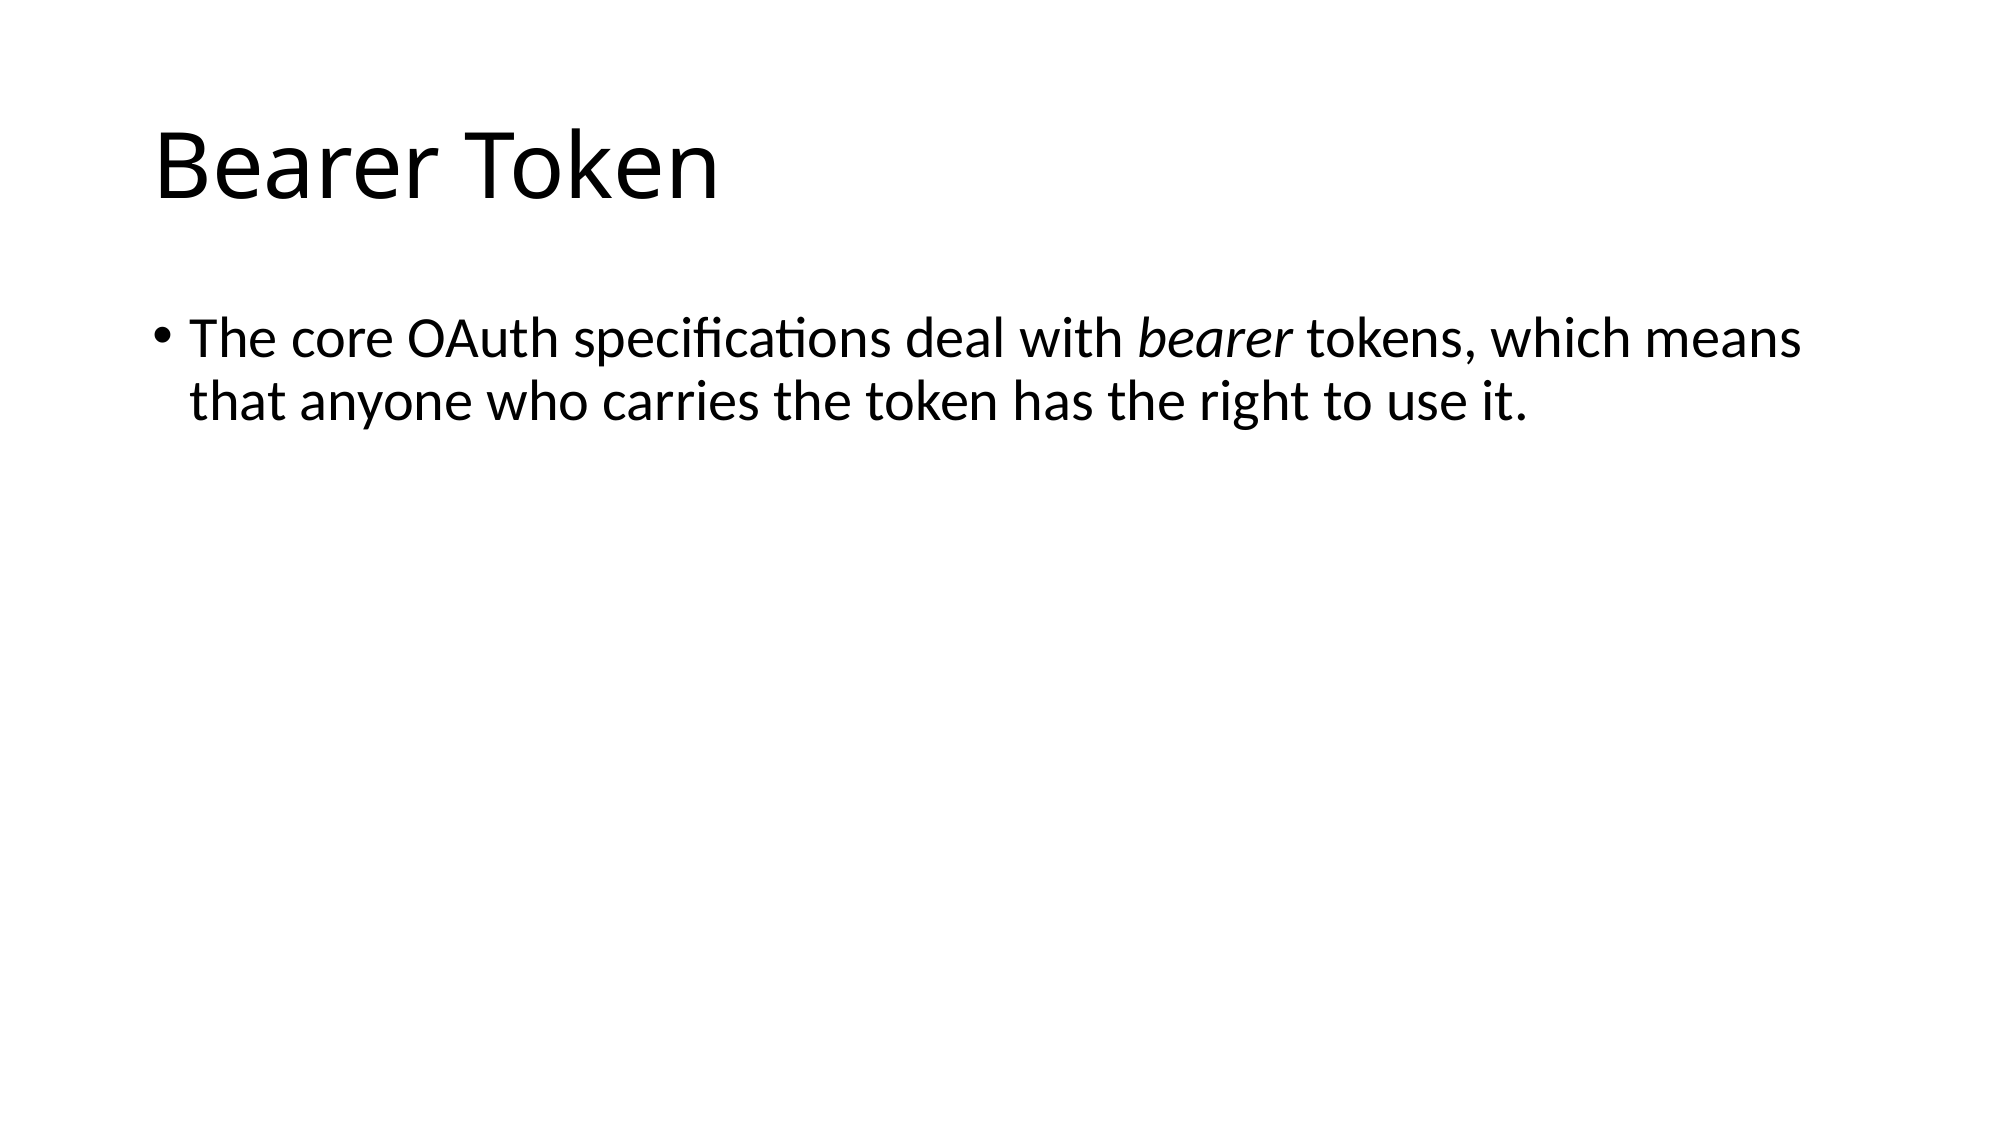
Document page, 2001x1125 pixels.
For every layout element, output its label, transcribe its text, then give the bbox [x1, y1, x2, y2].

title Bearer Token [137, 59, 1863, 278]
list The core OAuth specifications deal with bearer tokens, which means that anyone who carries the token has the right to use it. [137, 299, 1863, 1014]
